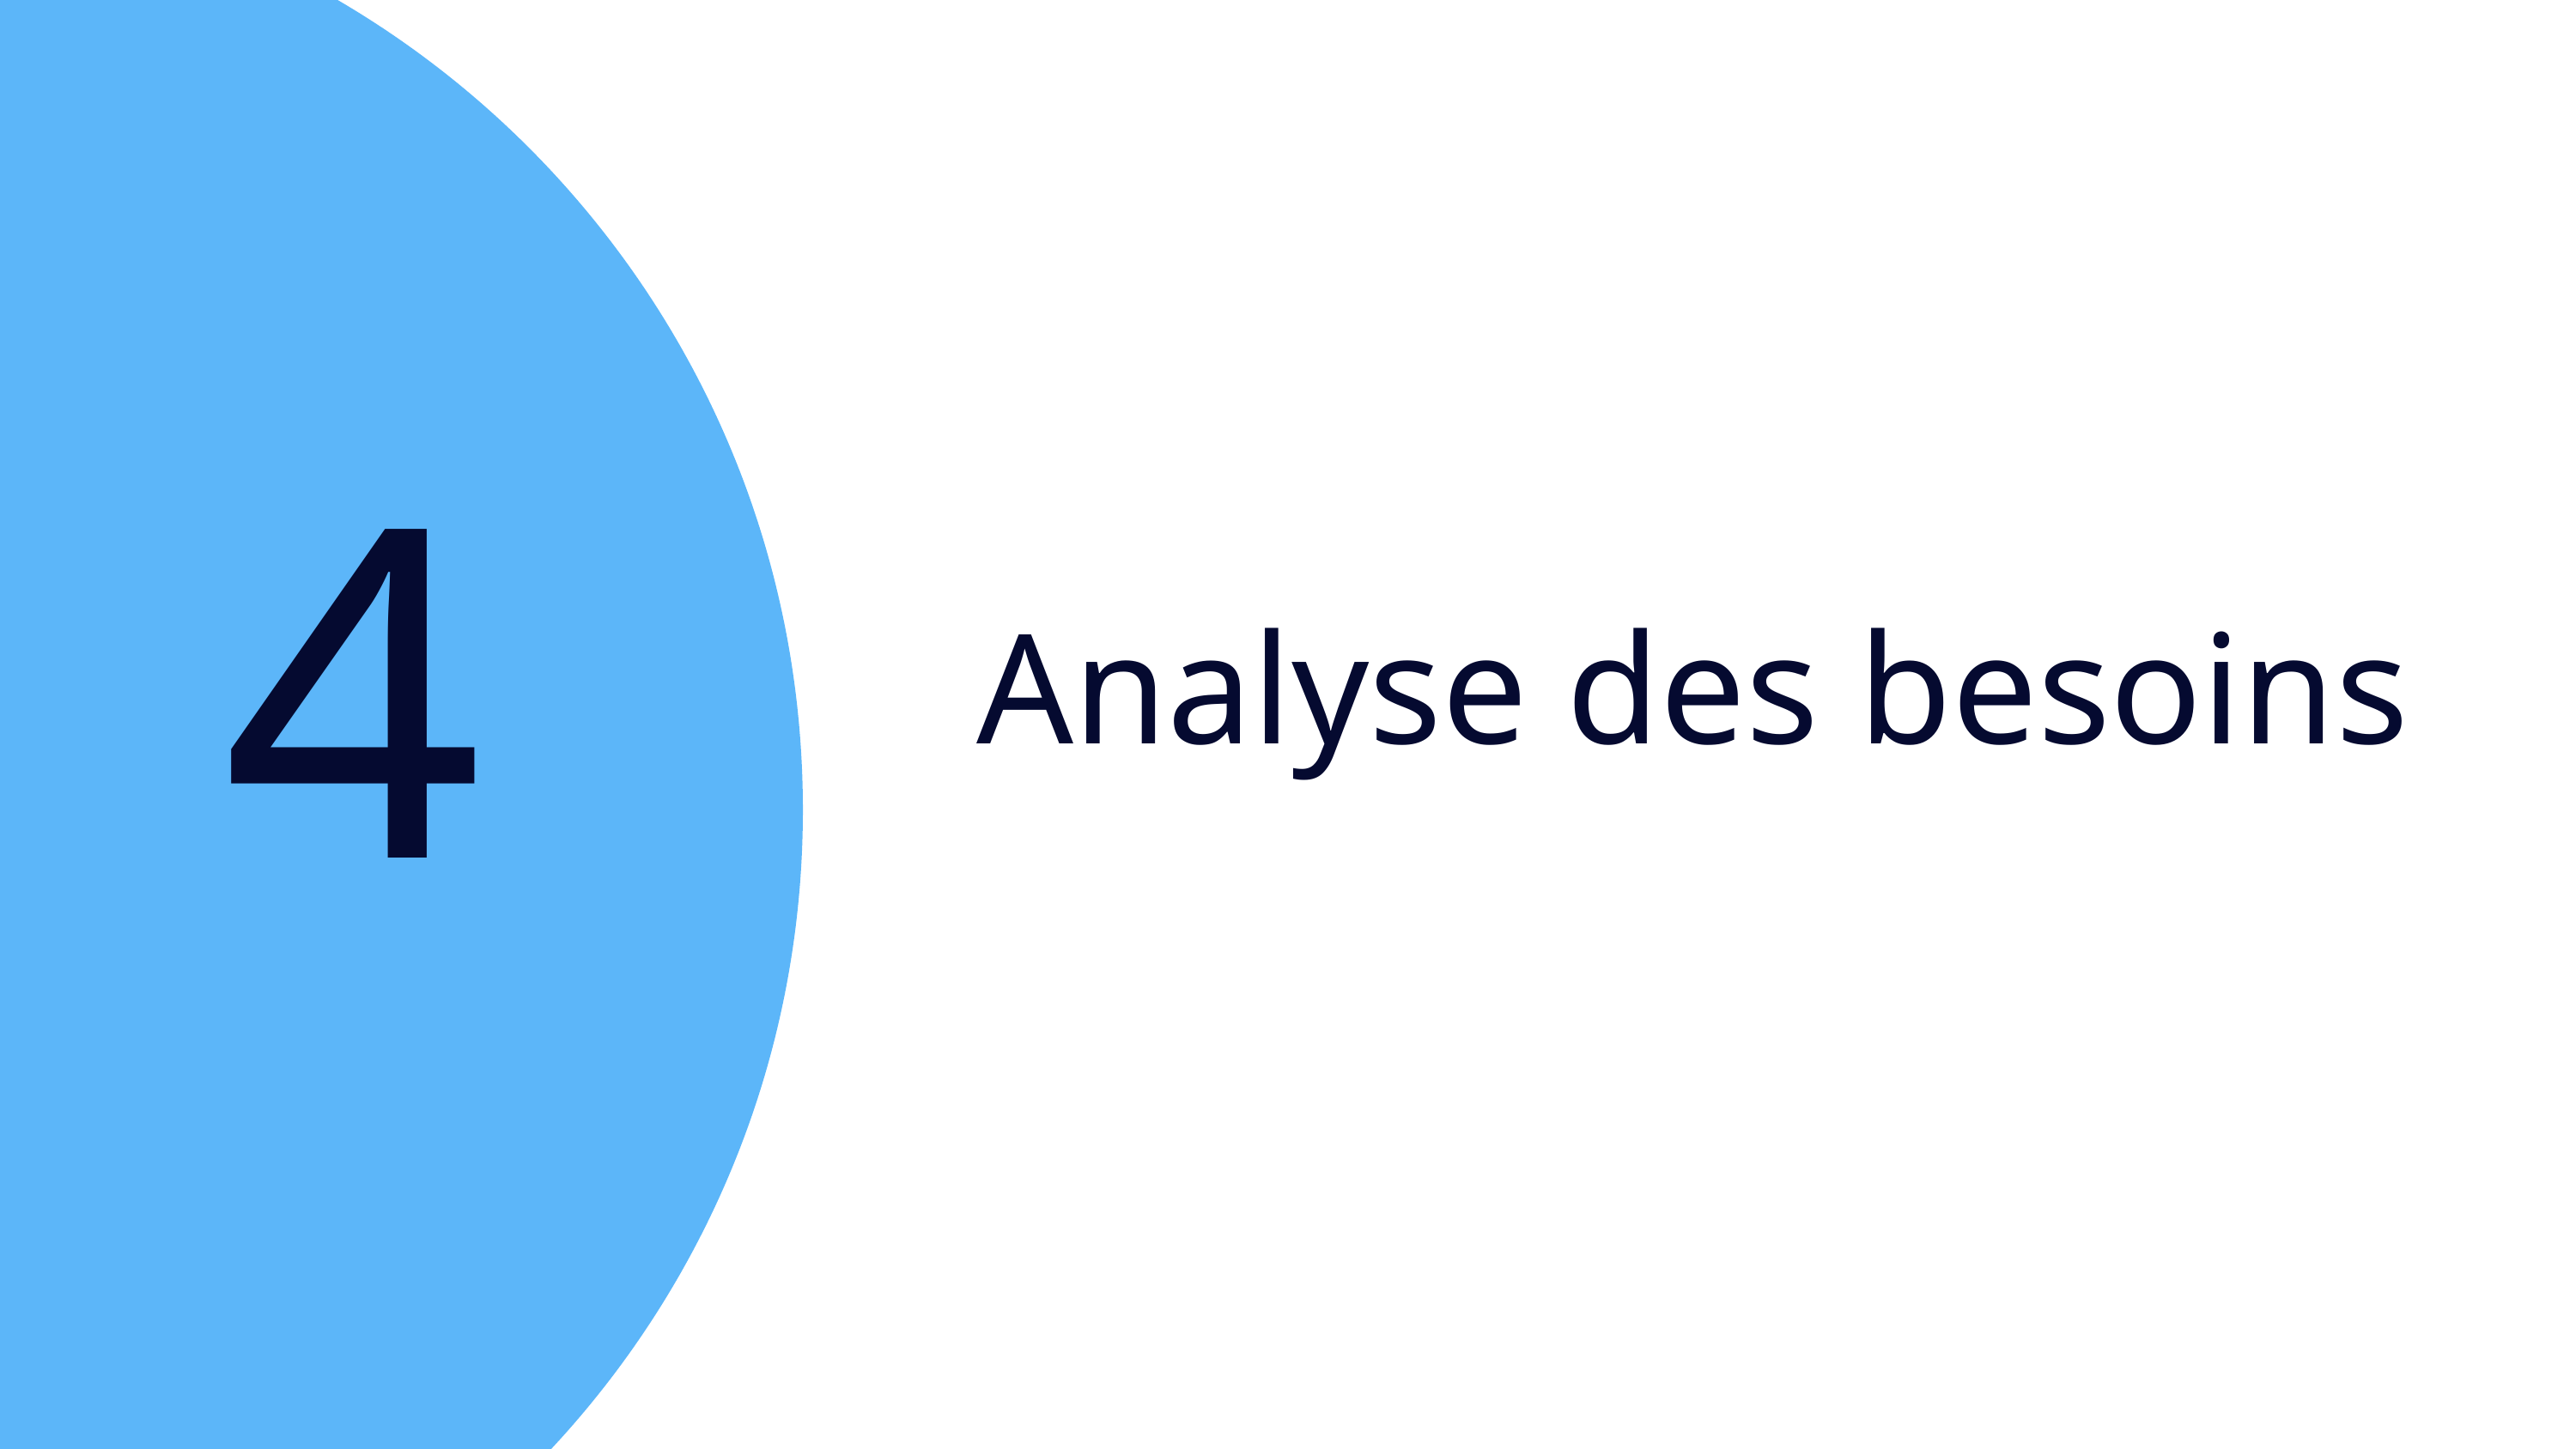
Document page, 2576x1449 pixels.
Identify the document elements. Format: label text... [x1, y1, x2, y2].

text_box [0, 0, 804, 1449]
text_box Analyse des besoins [895, 561, 2490, 775]
